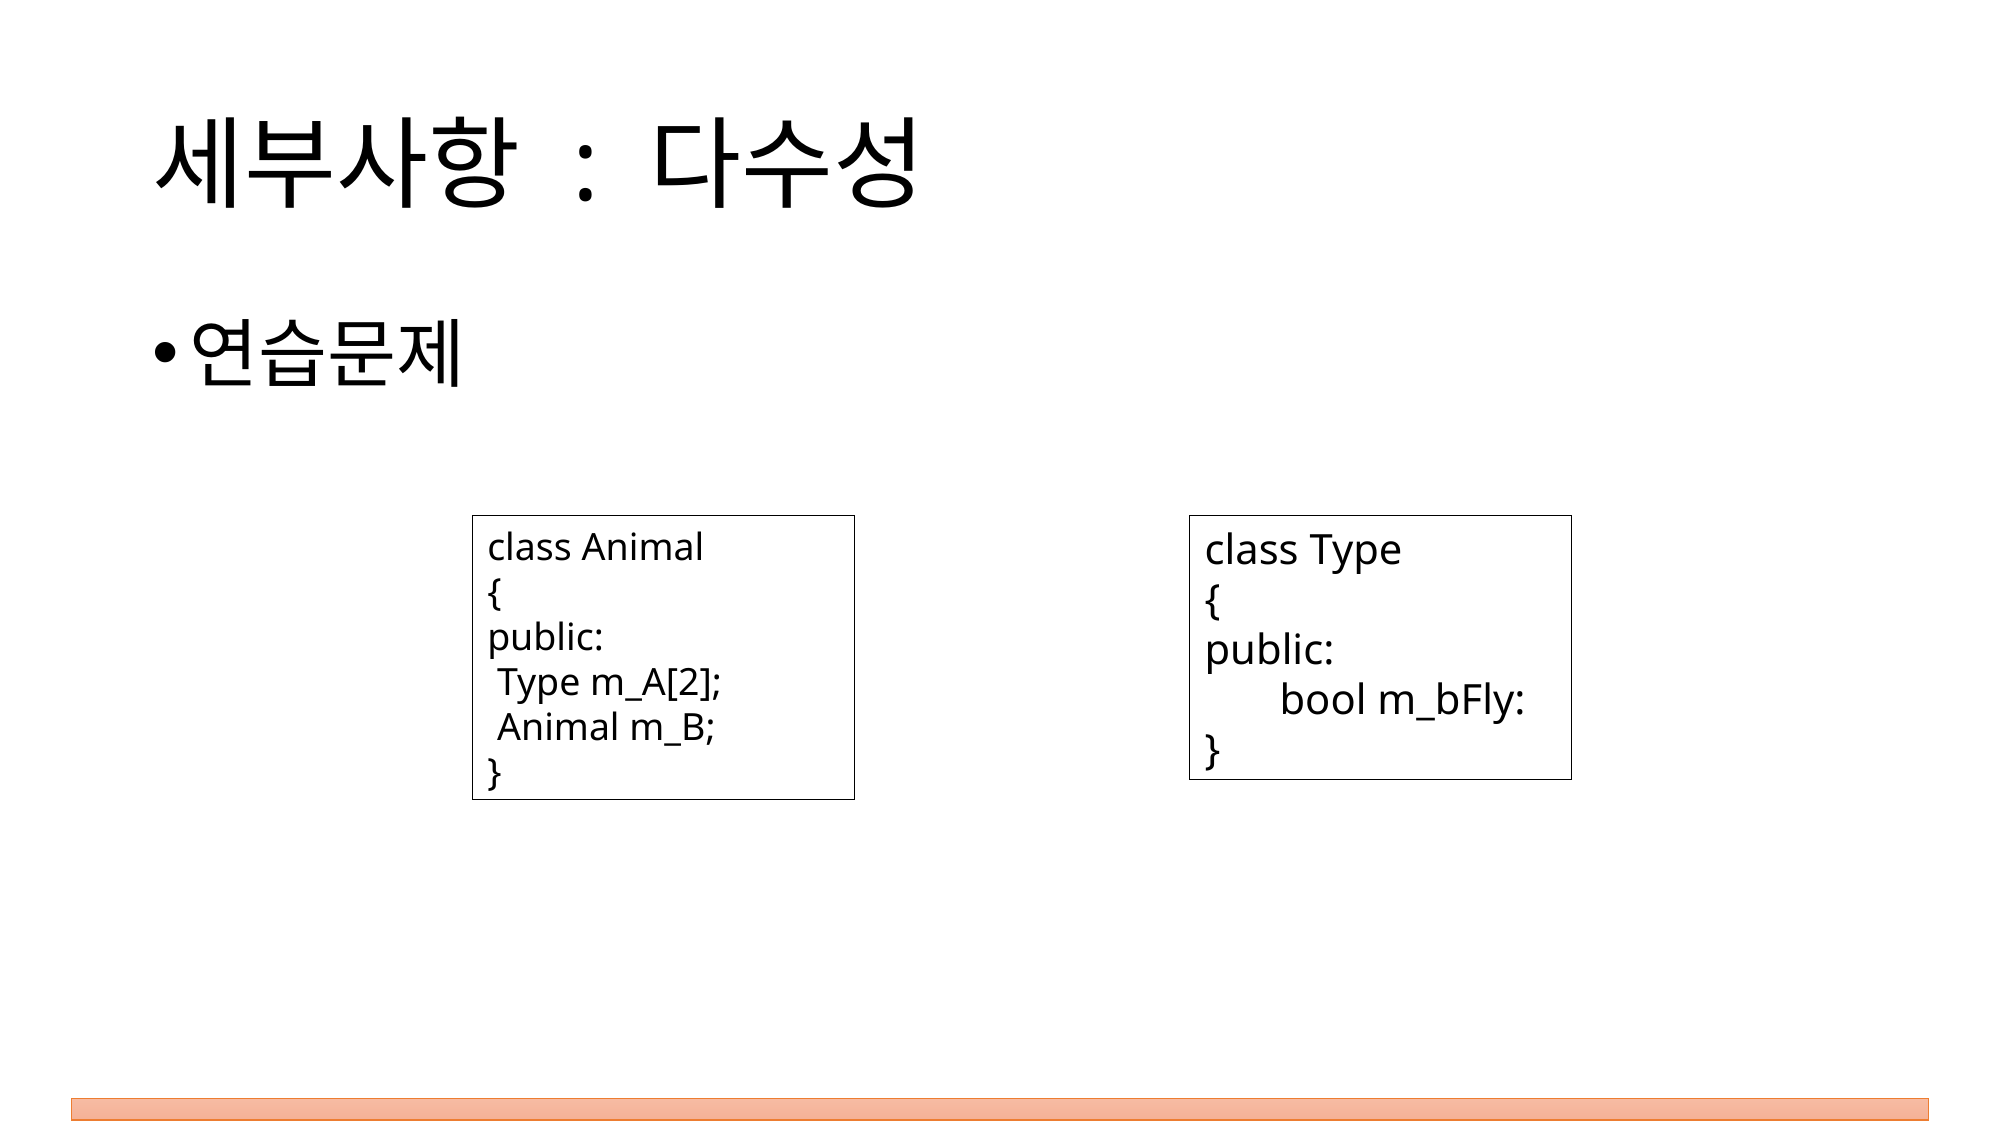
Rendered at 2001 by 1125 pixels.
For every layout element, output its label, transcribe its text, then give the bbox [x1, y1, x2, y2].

text_box [71, 1098, 1929, 1121]
title 세부사항 : 다수성 [137, 59, 1863, 278]
list 연습문제 [137, 299, 1863, 1014]
text_box class Animal { public: Type m_A[2]; Animal m_B; } [472, 515, 855, 800]
text_box class Type { public: bool m_bFly: } [1189, 515, 1572, 780]
